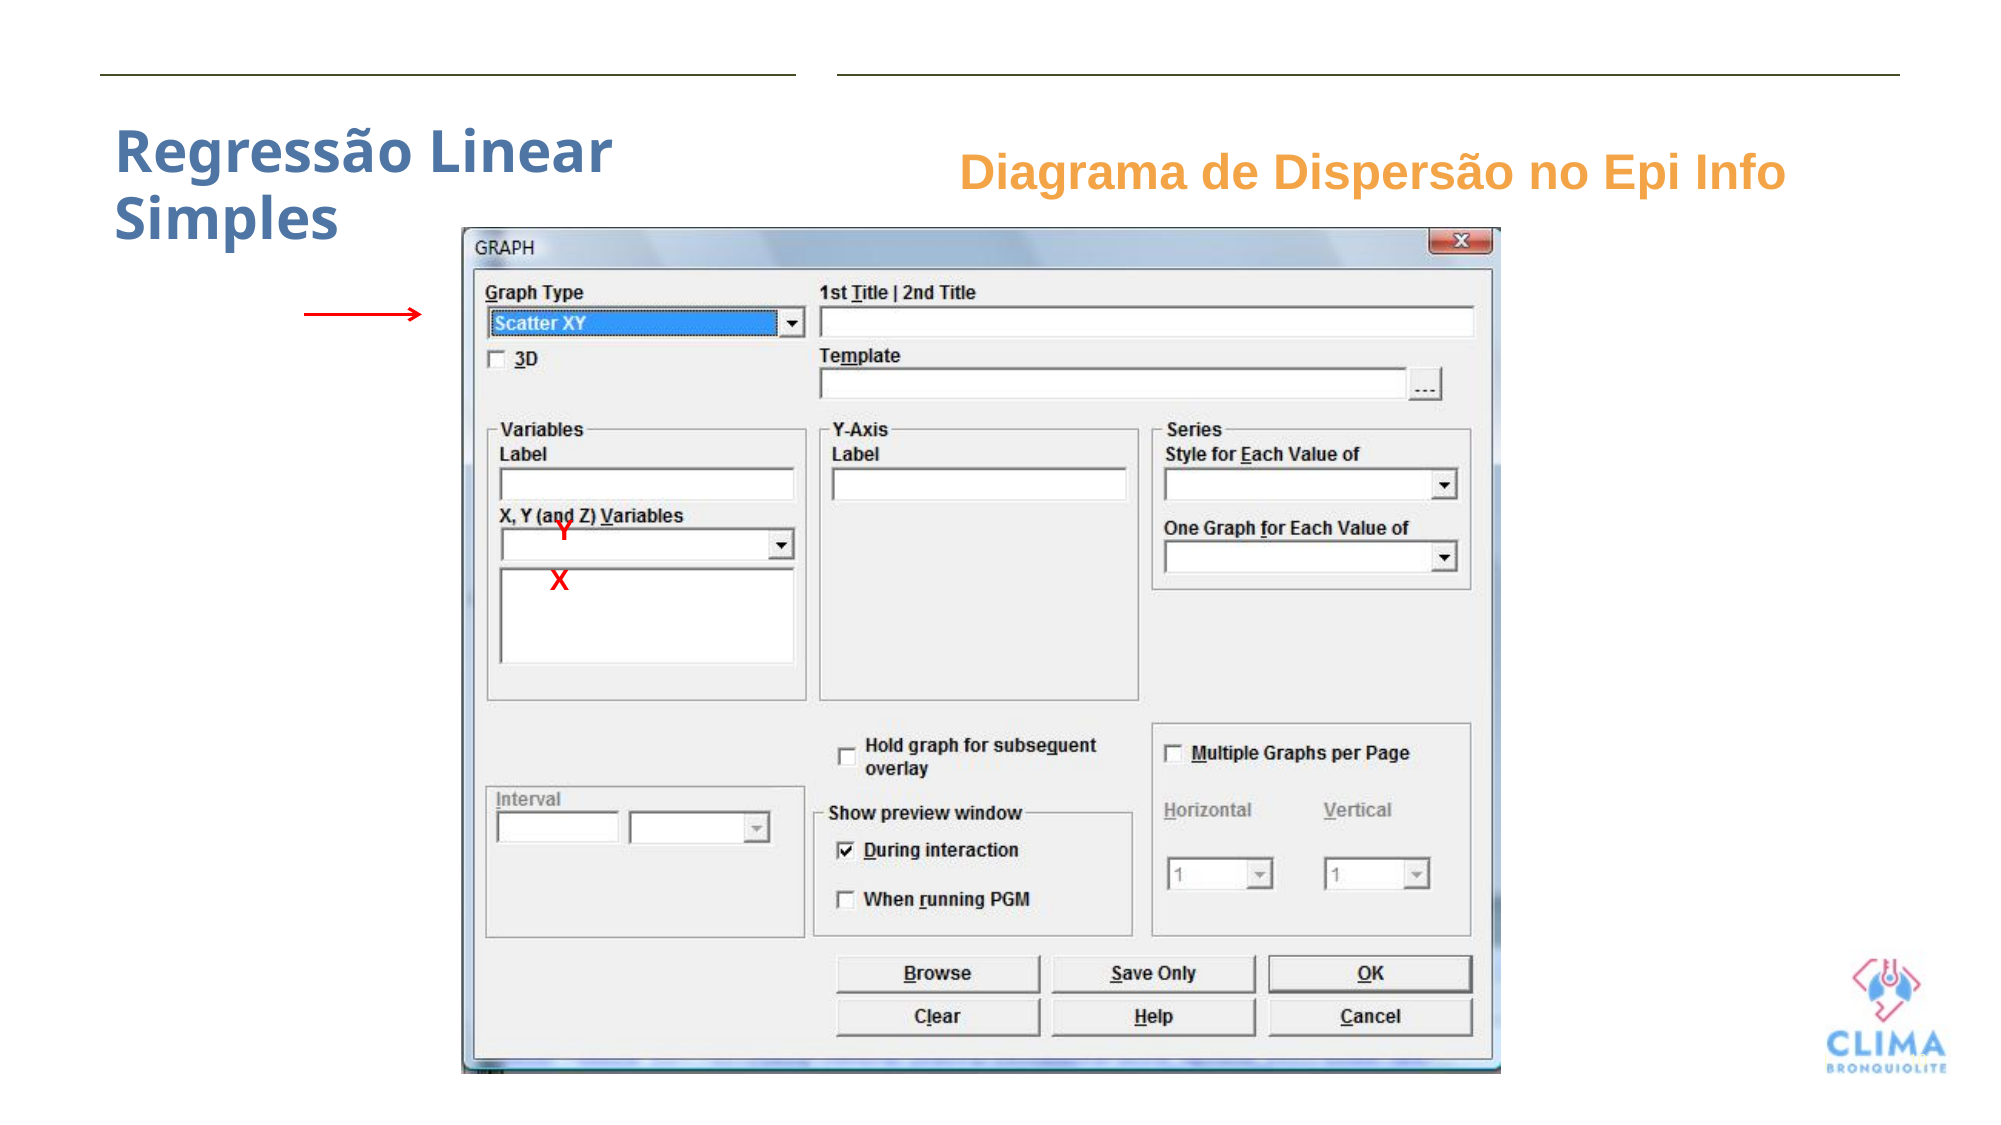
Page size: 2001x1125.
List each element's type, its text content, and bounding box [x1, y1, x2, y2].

picture [0, 0, 2001, 1125]
text_box Diagrama de Dispersão no Epi Info [846, 102, 1900, 207]
text_box Regressão Linear Simples [99, 112, 847, 194]
